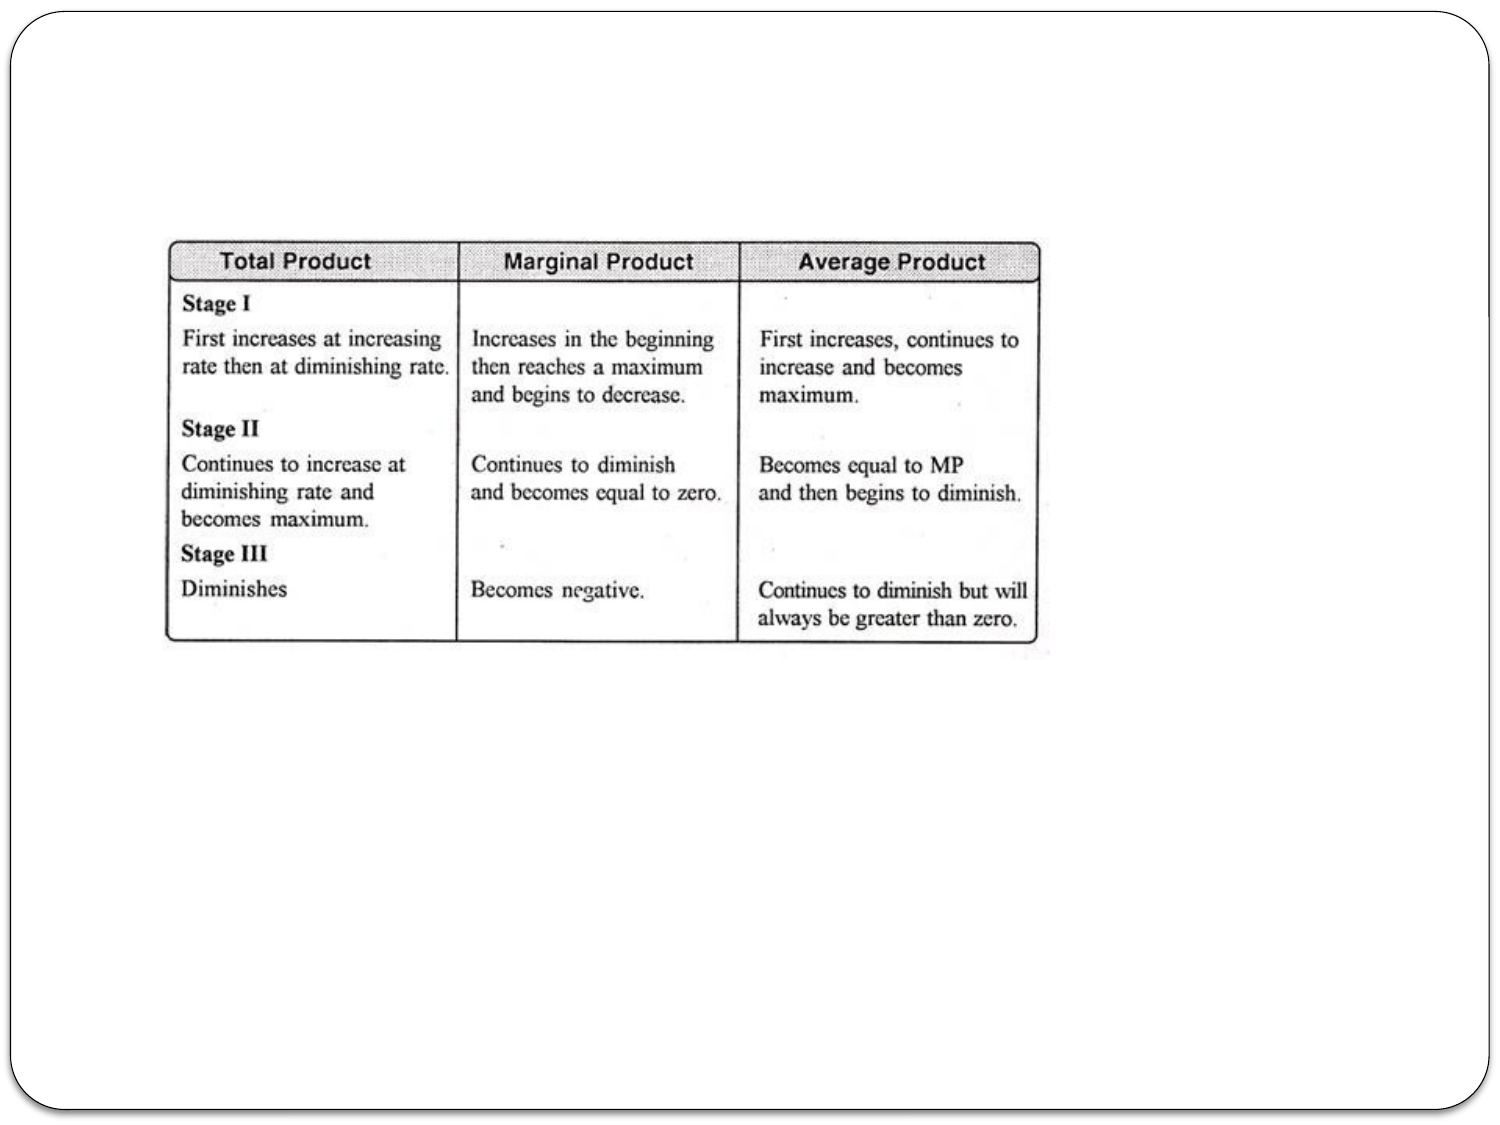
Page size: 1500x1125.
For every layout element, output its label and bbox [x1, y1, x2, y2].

picture [162, 237, 1051, 660]
